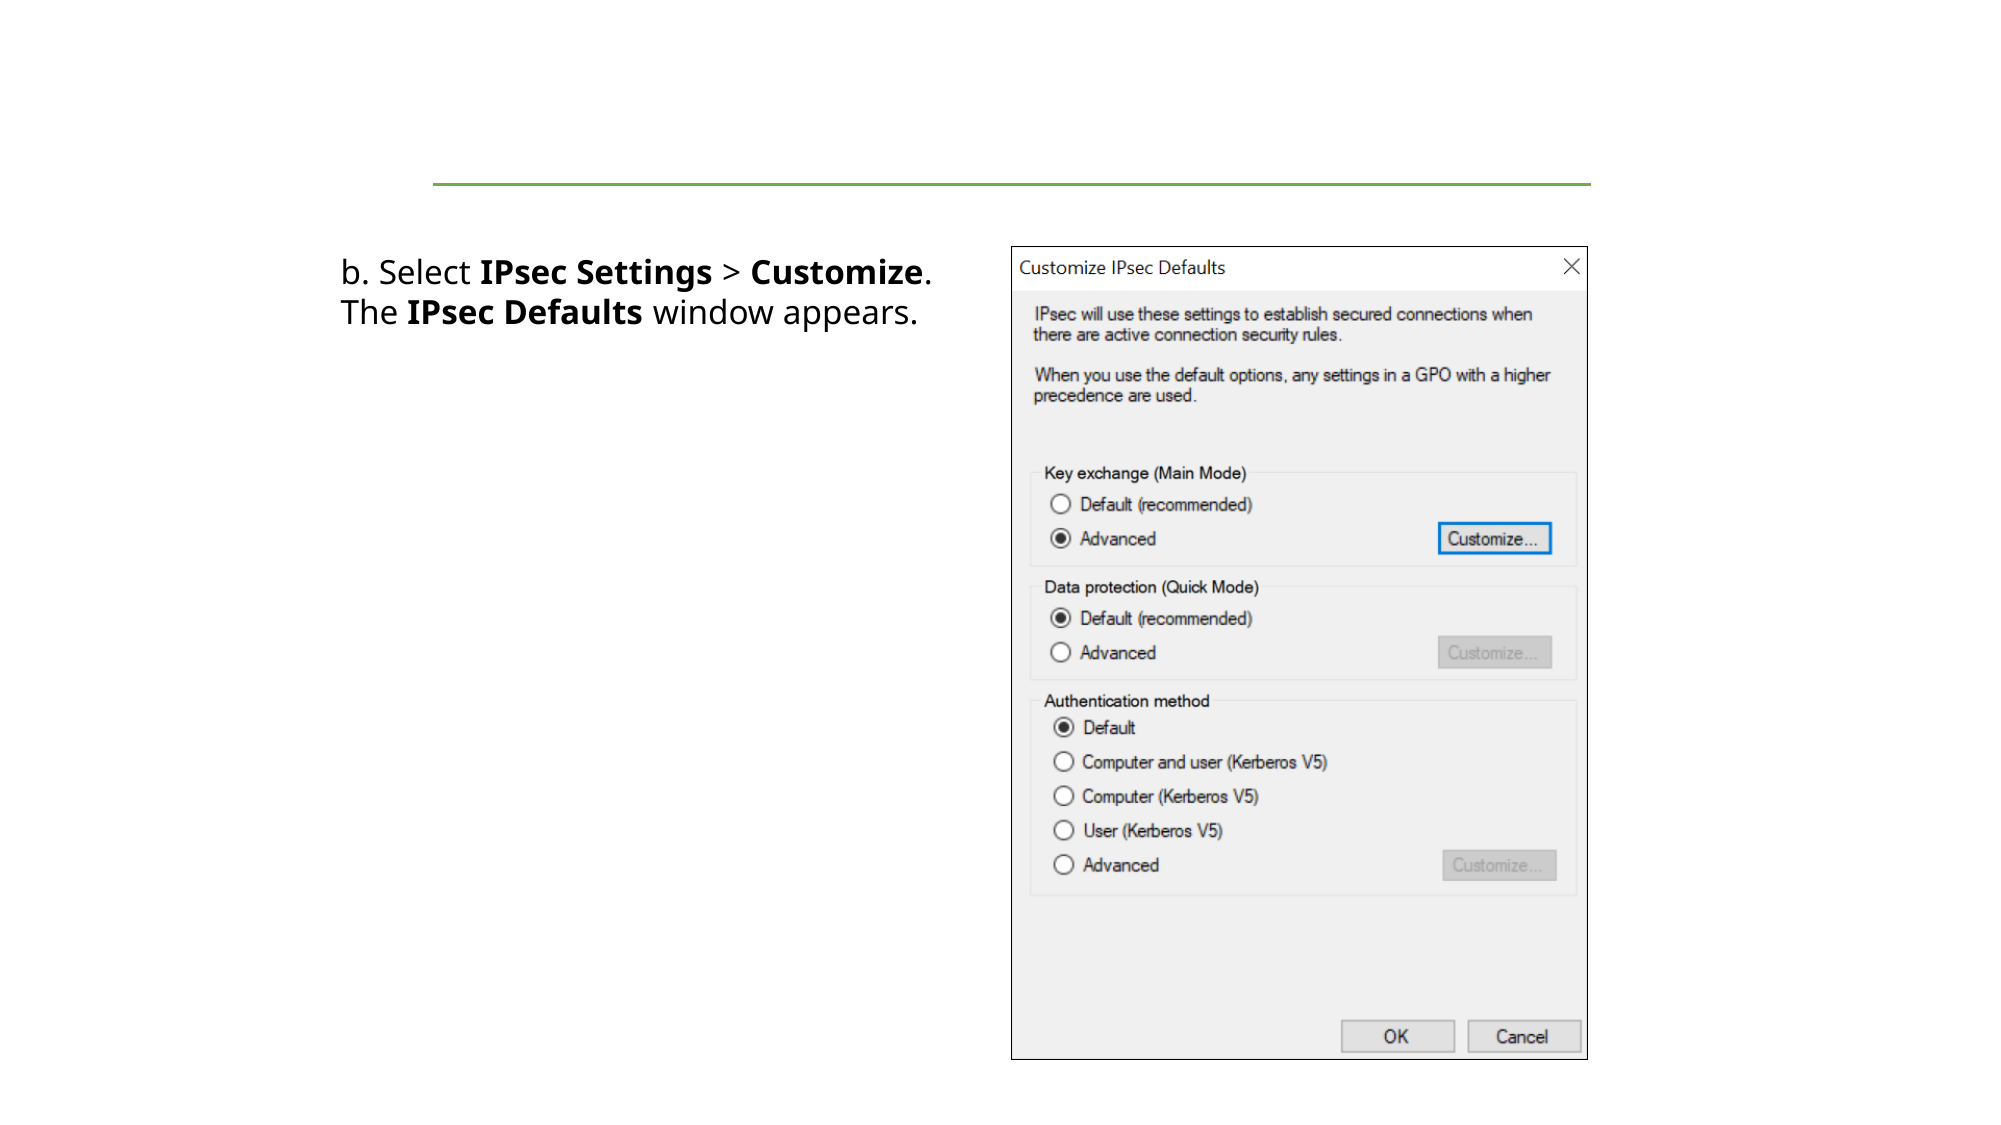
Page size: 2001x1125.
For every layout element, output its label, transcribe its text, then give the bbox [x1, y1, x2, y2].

picture [1011, 246, 1588, 1060]
text_box b. Select IPsec Settings > Customize. The IPsec Defaults window appears. [325, 243, 1000, 339]
